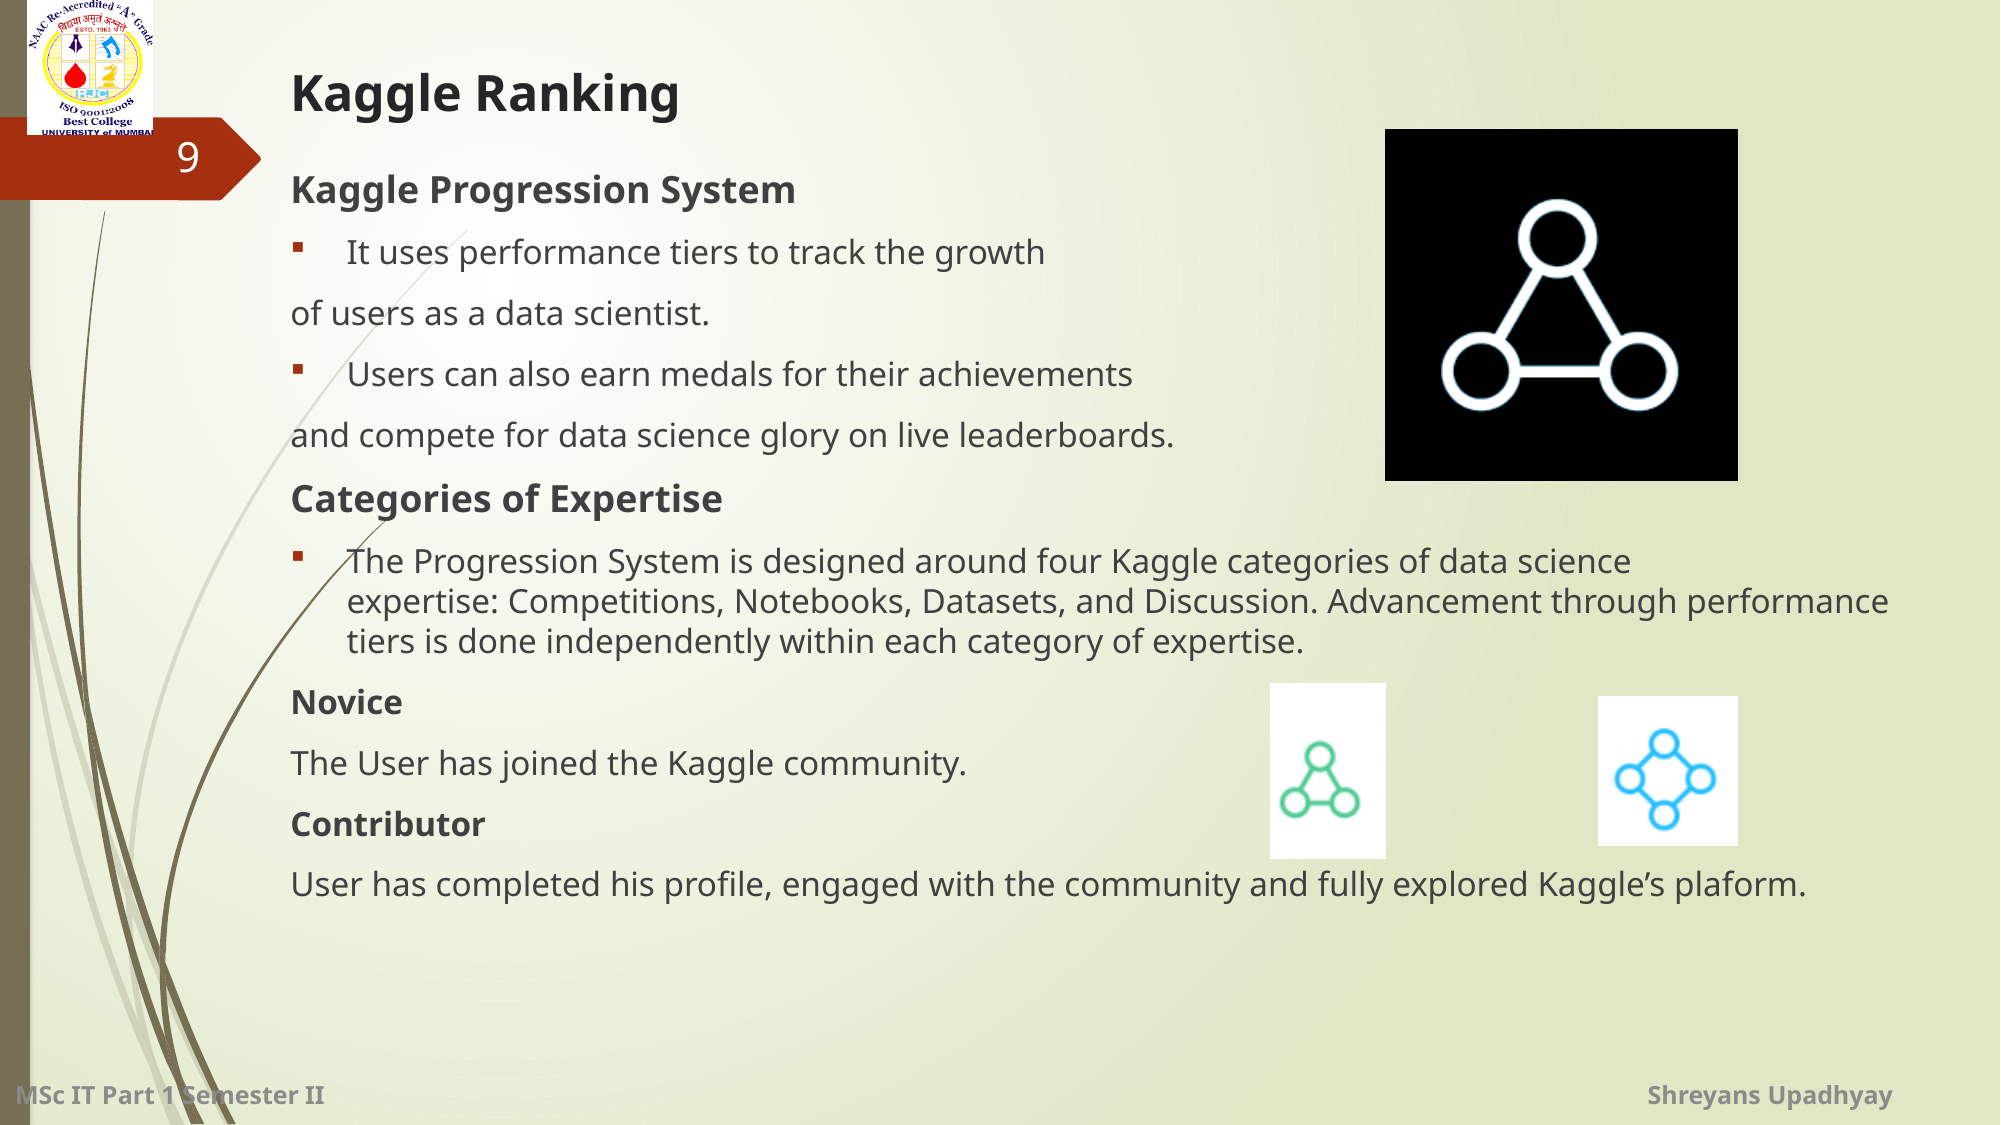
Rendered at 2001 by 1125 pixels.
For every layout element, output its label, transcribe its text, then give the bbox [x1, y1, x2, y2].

picture [1269, 683, 1386, 859]
picture [26, 0, 153, 136]
title Kaggle Ranking [275, 54, 1738, 130]
slide_number 9 [87, 129, 216, 190]
picture [1597, 695, 1738, 847]
footer MSc IT Part 1 Semester II Shreyans Upadhyay [0, 1064, 2000, 1125]
picture [1385, 128, 1738, 481]
list Kaggle Progression System It uses performance tiers to track the growth of users as a data scientist. Users can also earn medals for their achievements and compete for data science glory on live leaderboards. Categories of Expertise The Progression System is designed around four Kaggle categories of data science expertise: Competitions, Notebooks, Datasets, and Discussion. Advancement through performance tiers is done independently within each category of expertise. Novice The User has joined the Kaggle community. Contributor User has completed his profile, engaged with the community and fully explored Kaggle’s plaform. [275, 158, 1948, 1027]
